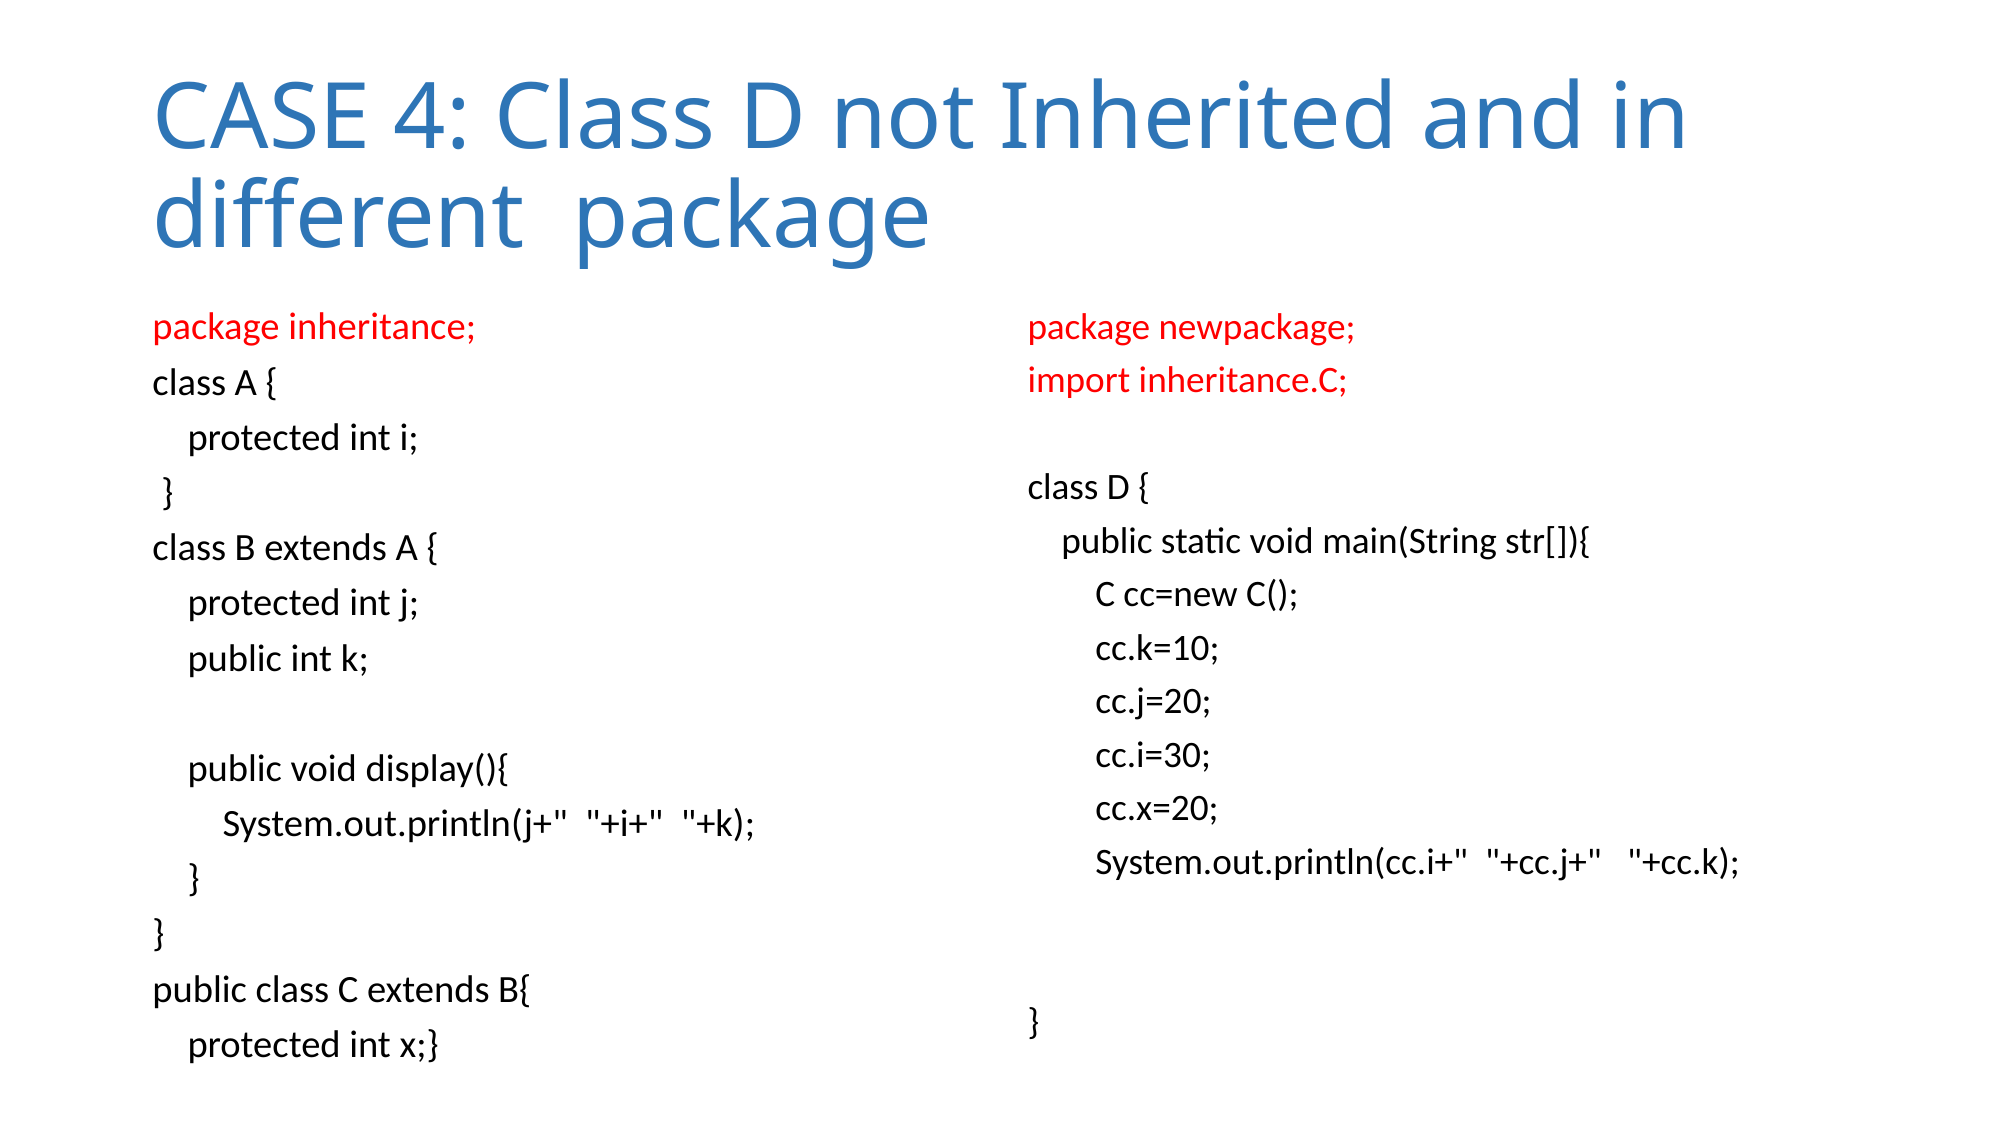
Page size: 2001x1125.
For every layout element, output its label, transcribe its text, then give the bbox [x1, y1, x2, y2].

list package newpackage; import inheritance.C; class D { public static void main(String str[]){ C cc=new C(); cc.k=10; cc.j=20; cc.i=30; cc.x=20; System.out.println(cc.i+" "+cc.j+" "+cc.k); } [1012, 299, 1863, 1057]
list package inheritance; class A { protected int i; } class B extends A { protected int j; public int k; public void display(){ System.out.println(j+" "+i+" "+k); } } public class C extends B{ protected int x;} [137, 299, 988, 1084]
title CASE 4: Class D not Inherited and in different package [137, 59, 1863, 278]
